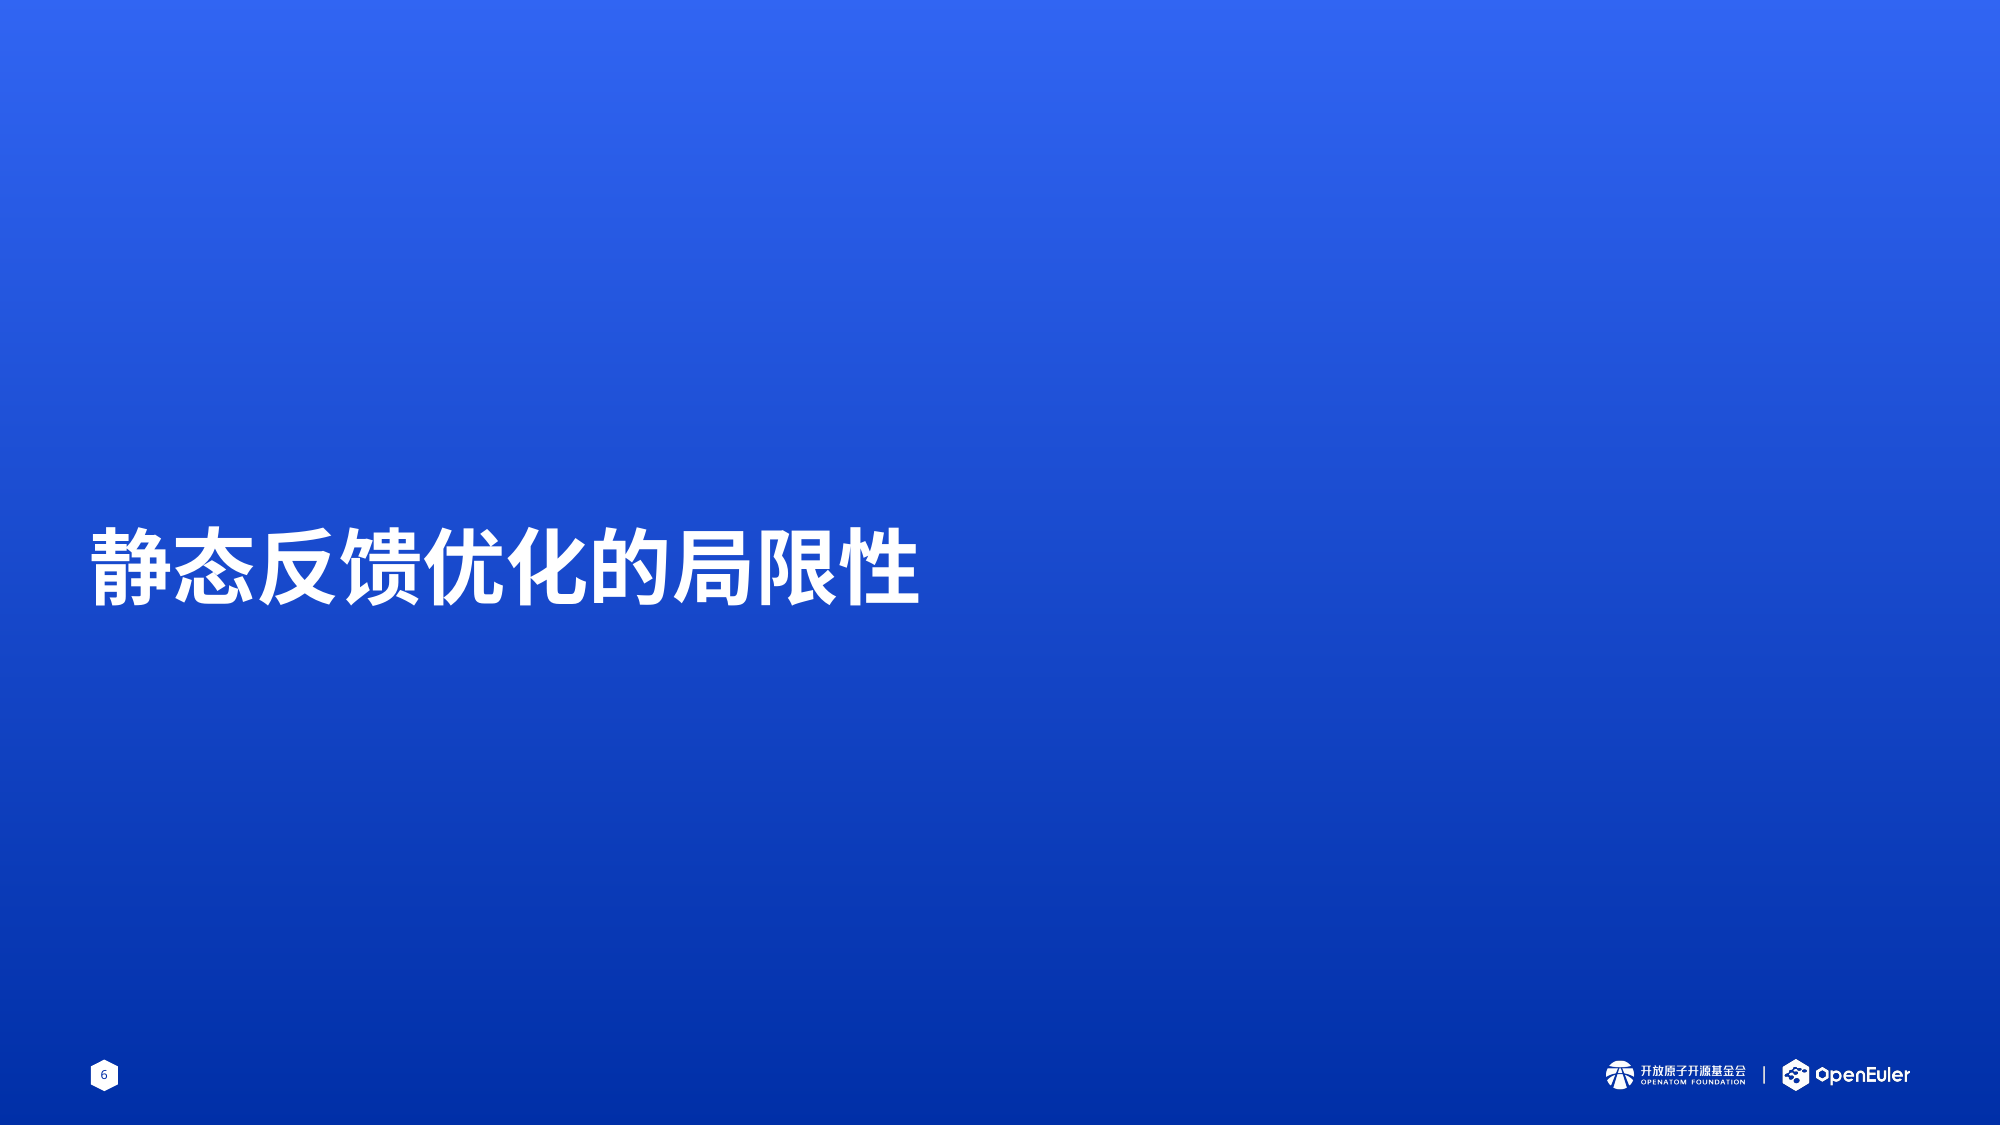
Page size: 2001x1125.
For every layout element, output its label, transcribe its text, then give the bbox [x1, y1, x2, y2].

slide_number 6 [73, 1045, 136, 1106]
picture [1606, 1059, 1910, 1091]
title 静态反馈优化的局限性 [75, 501, 1926, 624]
